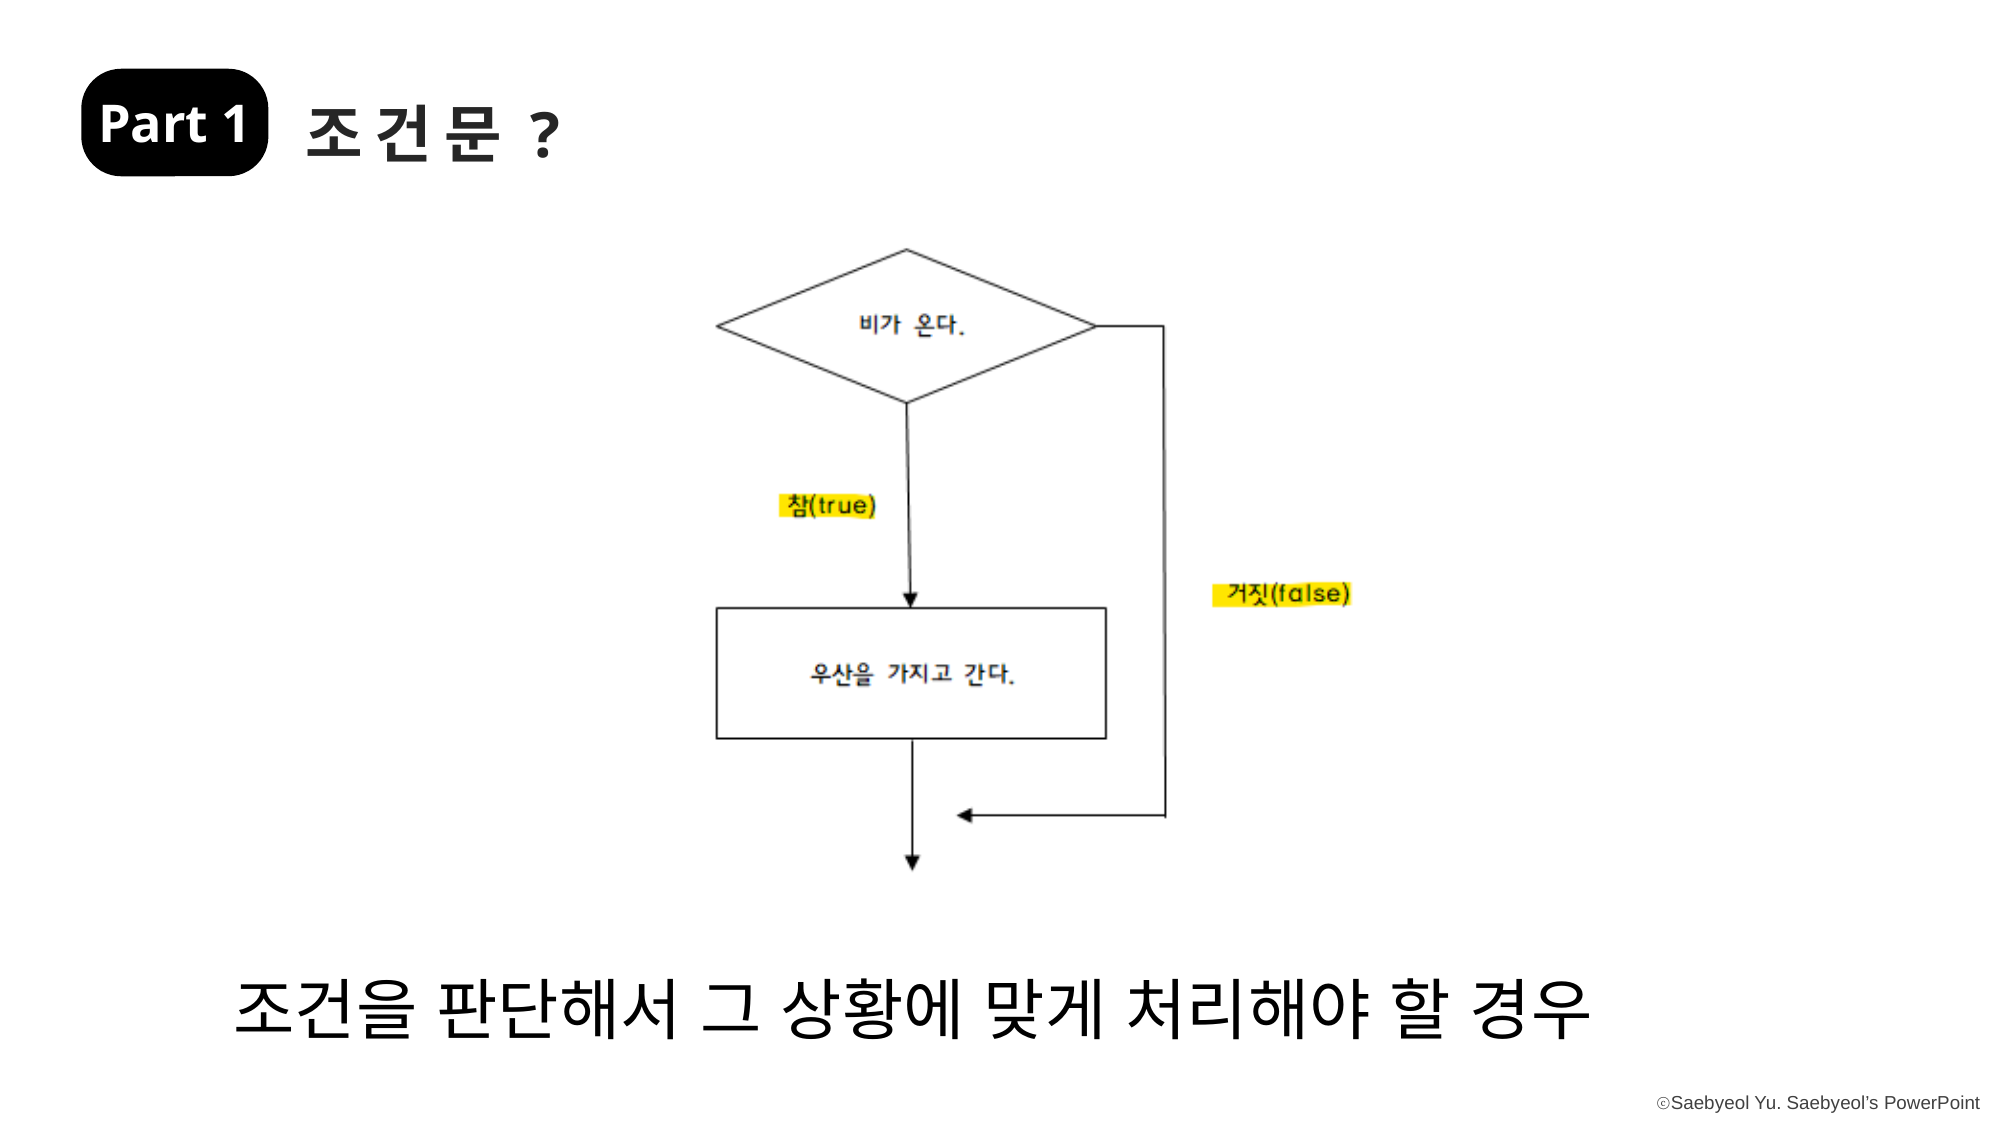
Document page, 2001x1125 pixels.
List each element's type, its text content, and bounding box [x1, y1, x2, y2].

text_box 조건문? [290, 88, 575, 178]
text_box 조건을 판단해서 그 상황에 맞게 처리해야 할 경우 [218, 960, 1782, 1055]
text_box [88, 161, 262, 178]
picture [630, 222, 1370, 903]
text_box Part 1 [83, 83, 267, 161]
text_box [89, 67, 261, 83]
